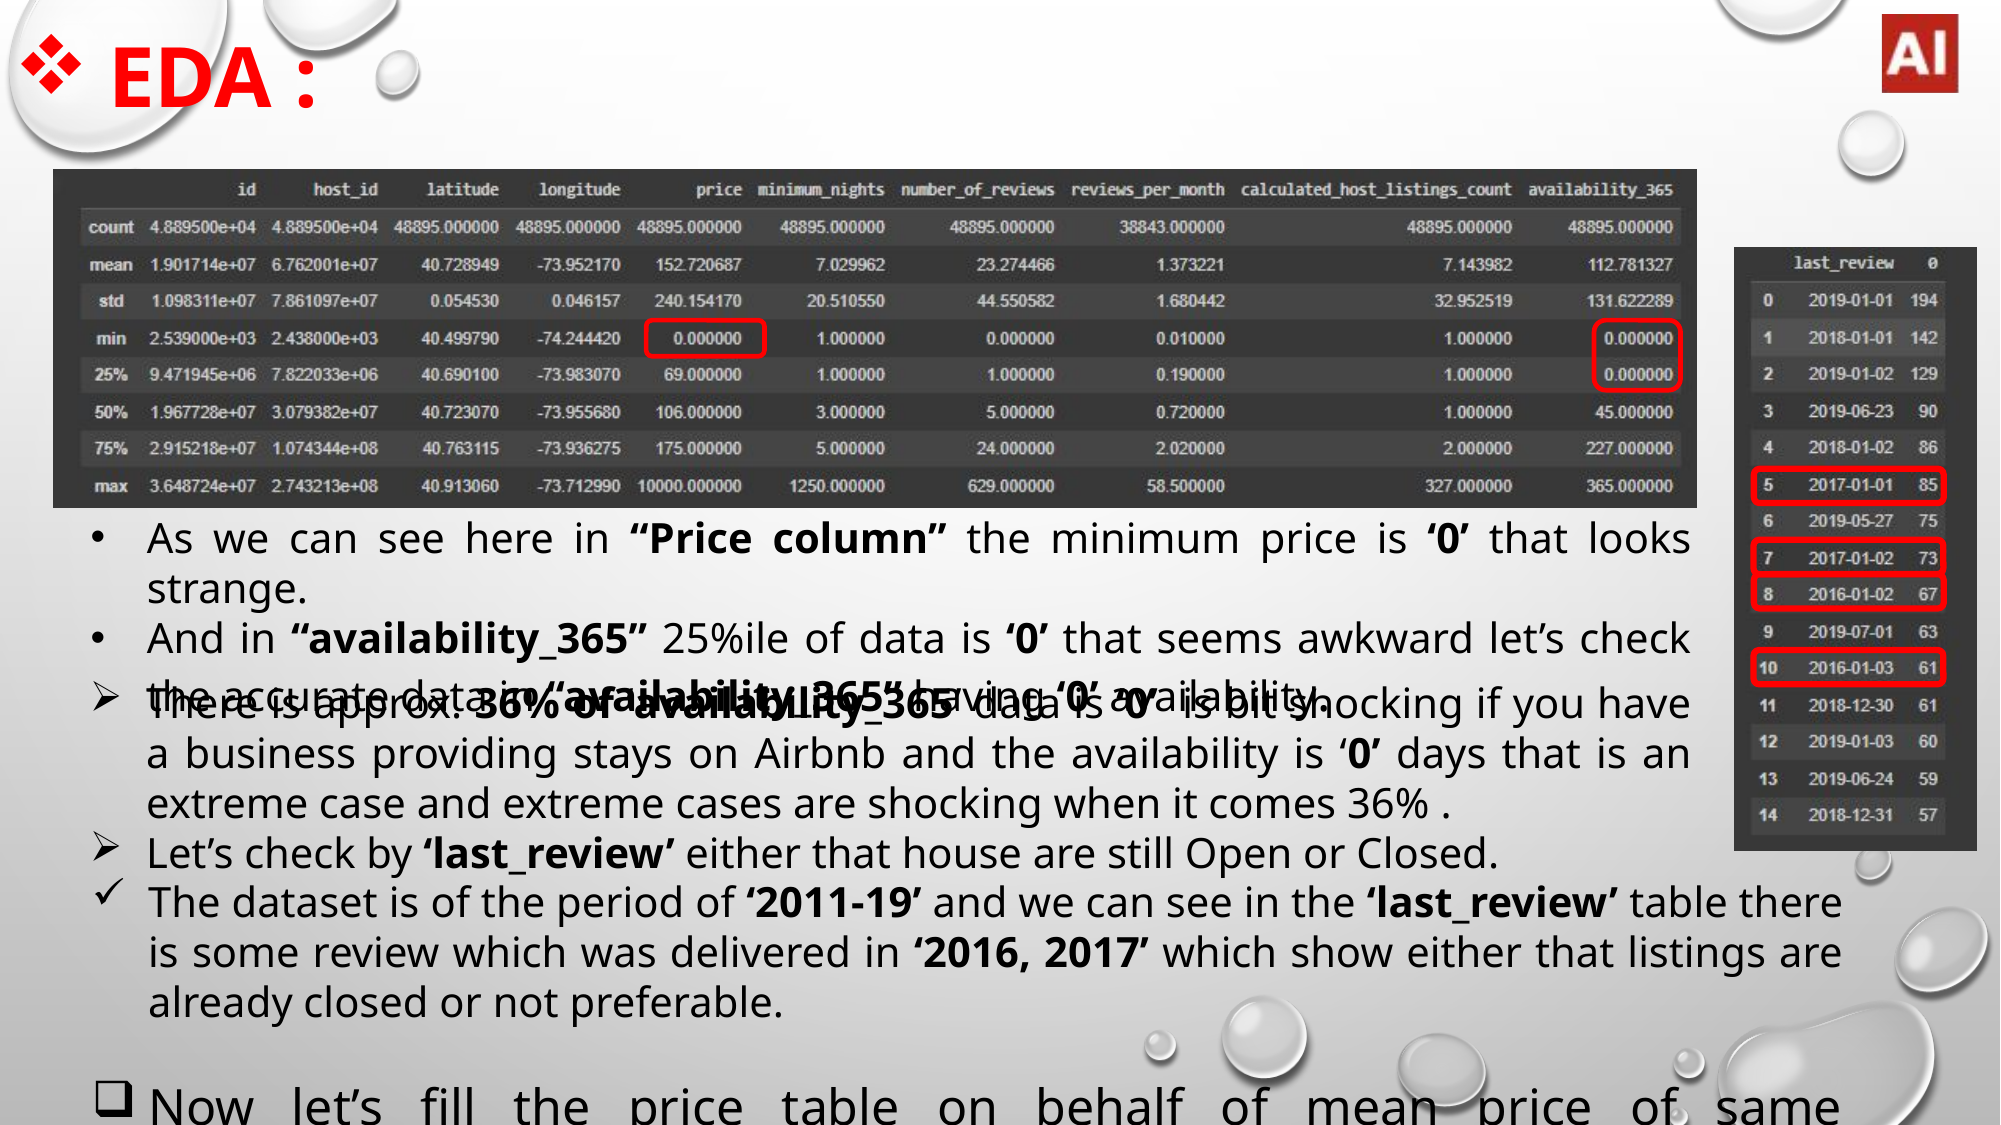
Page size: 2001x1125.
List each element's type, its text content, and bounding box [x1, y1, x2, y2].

text_box EDA : [0, 17, 1815, 132]
text_box There is approx. 36% of ‘availability_365’ data is ‘0’ is bit shocking if you have a business providing stays on Airbnb and the availability is ‘0’ days that is an extreme case and extreme cases are shocking when it comes 36% . Let’s check by ‘last_review’ either that house are still Open or Closed. [0, 669, 1707, 884]
text_box The dataset is of the period of ‘2011-19’ and we can see in the ‘last_review’ table there is some review which was delivered in ‘2016, 2017’ which show either that listings are already closed or not preferable. Now let’s fill the price table on behalf of mean price of same ‘room_type’ holding price more than ‘0’. [2, 868, 1858, 1125]
text_box As we can see here in “Price column” the minimum price is ‘0’ that looks strange. And in “availability_365” 25%ile of data is ‘0’ that seems awkward let’s check the accurate data in “availability_365” having ‘0’ availability. [0, 504, 1707, 669]
picture [0, 0, 2000, 1125]
